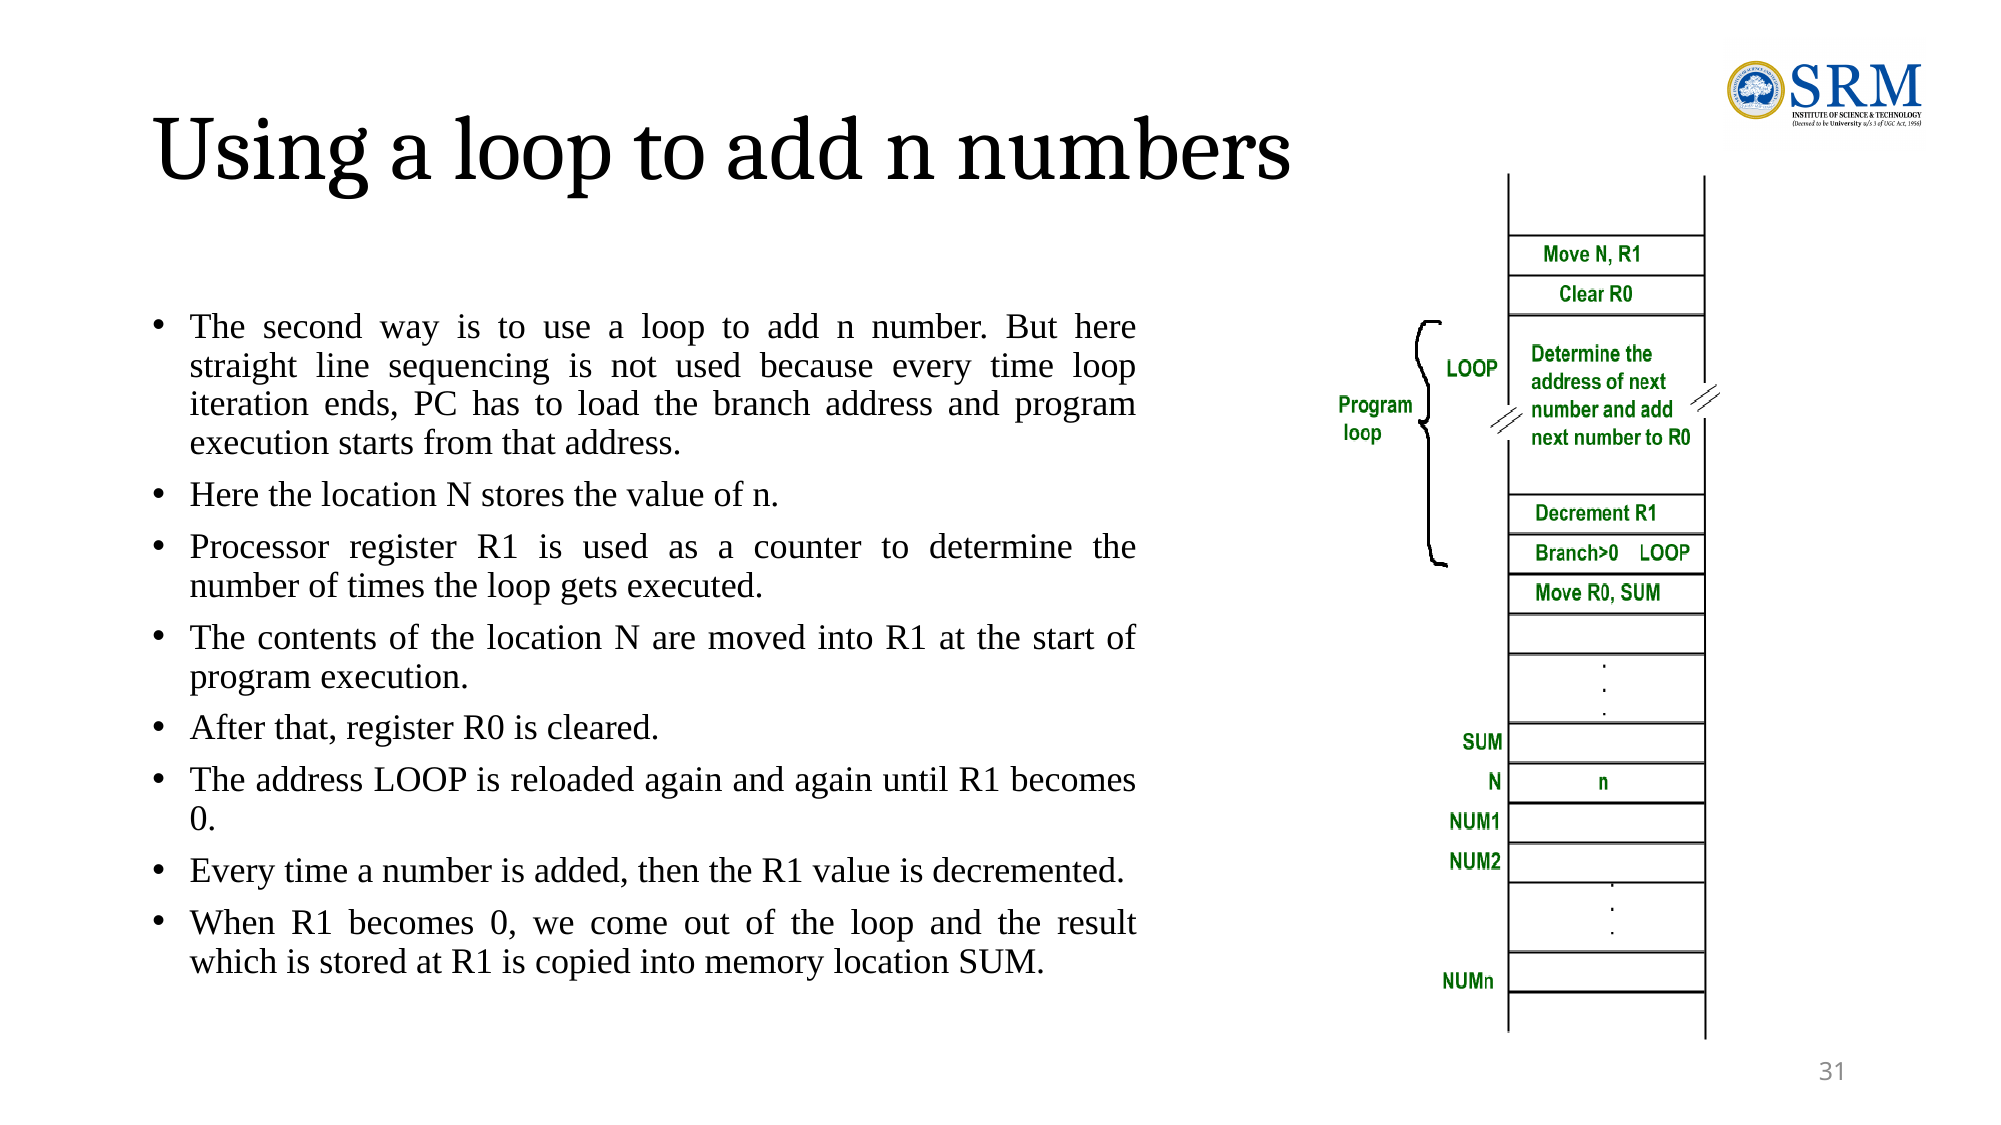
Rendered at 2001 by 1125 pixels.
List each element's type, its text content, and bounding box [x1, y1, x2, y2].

slide_number 31 [1412, 1042, 1863, 1103]
list The second way is to use a loop to add n number. But here straight line sequencing is not used because every time loop iteration ends, PC has to load the branch address and program execution starts from that address. Here the location N stores the value of n. Processor register R1 is used as a counter to determine the number of times the loop gets executed. The contents of the location N are moved into R1 at the start of program execution. After that, register R0 is cleared. The address LOOP is reloaded again and again until R1 becomes 0. Every time a number is added, then the R1 value is decremented. When R1 becomes 0, we come out of the loop and the result which is stored at R1 is copied into memory location SUM. [137, 299, 1154, 1014]
picture [1723, 37, 1926, 151]
picture [1330, 172, 1720, 1043]
title Using a loop to add n numbers [137, 59, 1413, 240]
